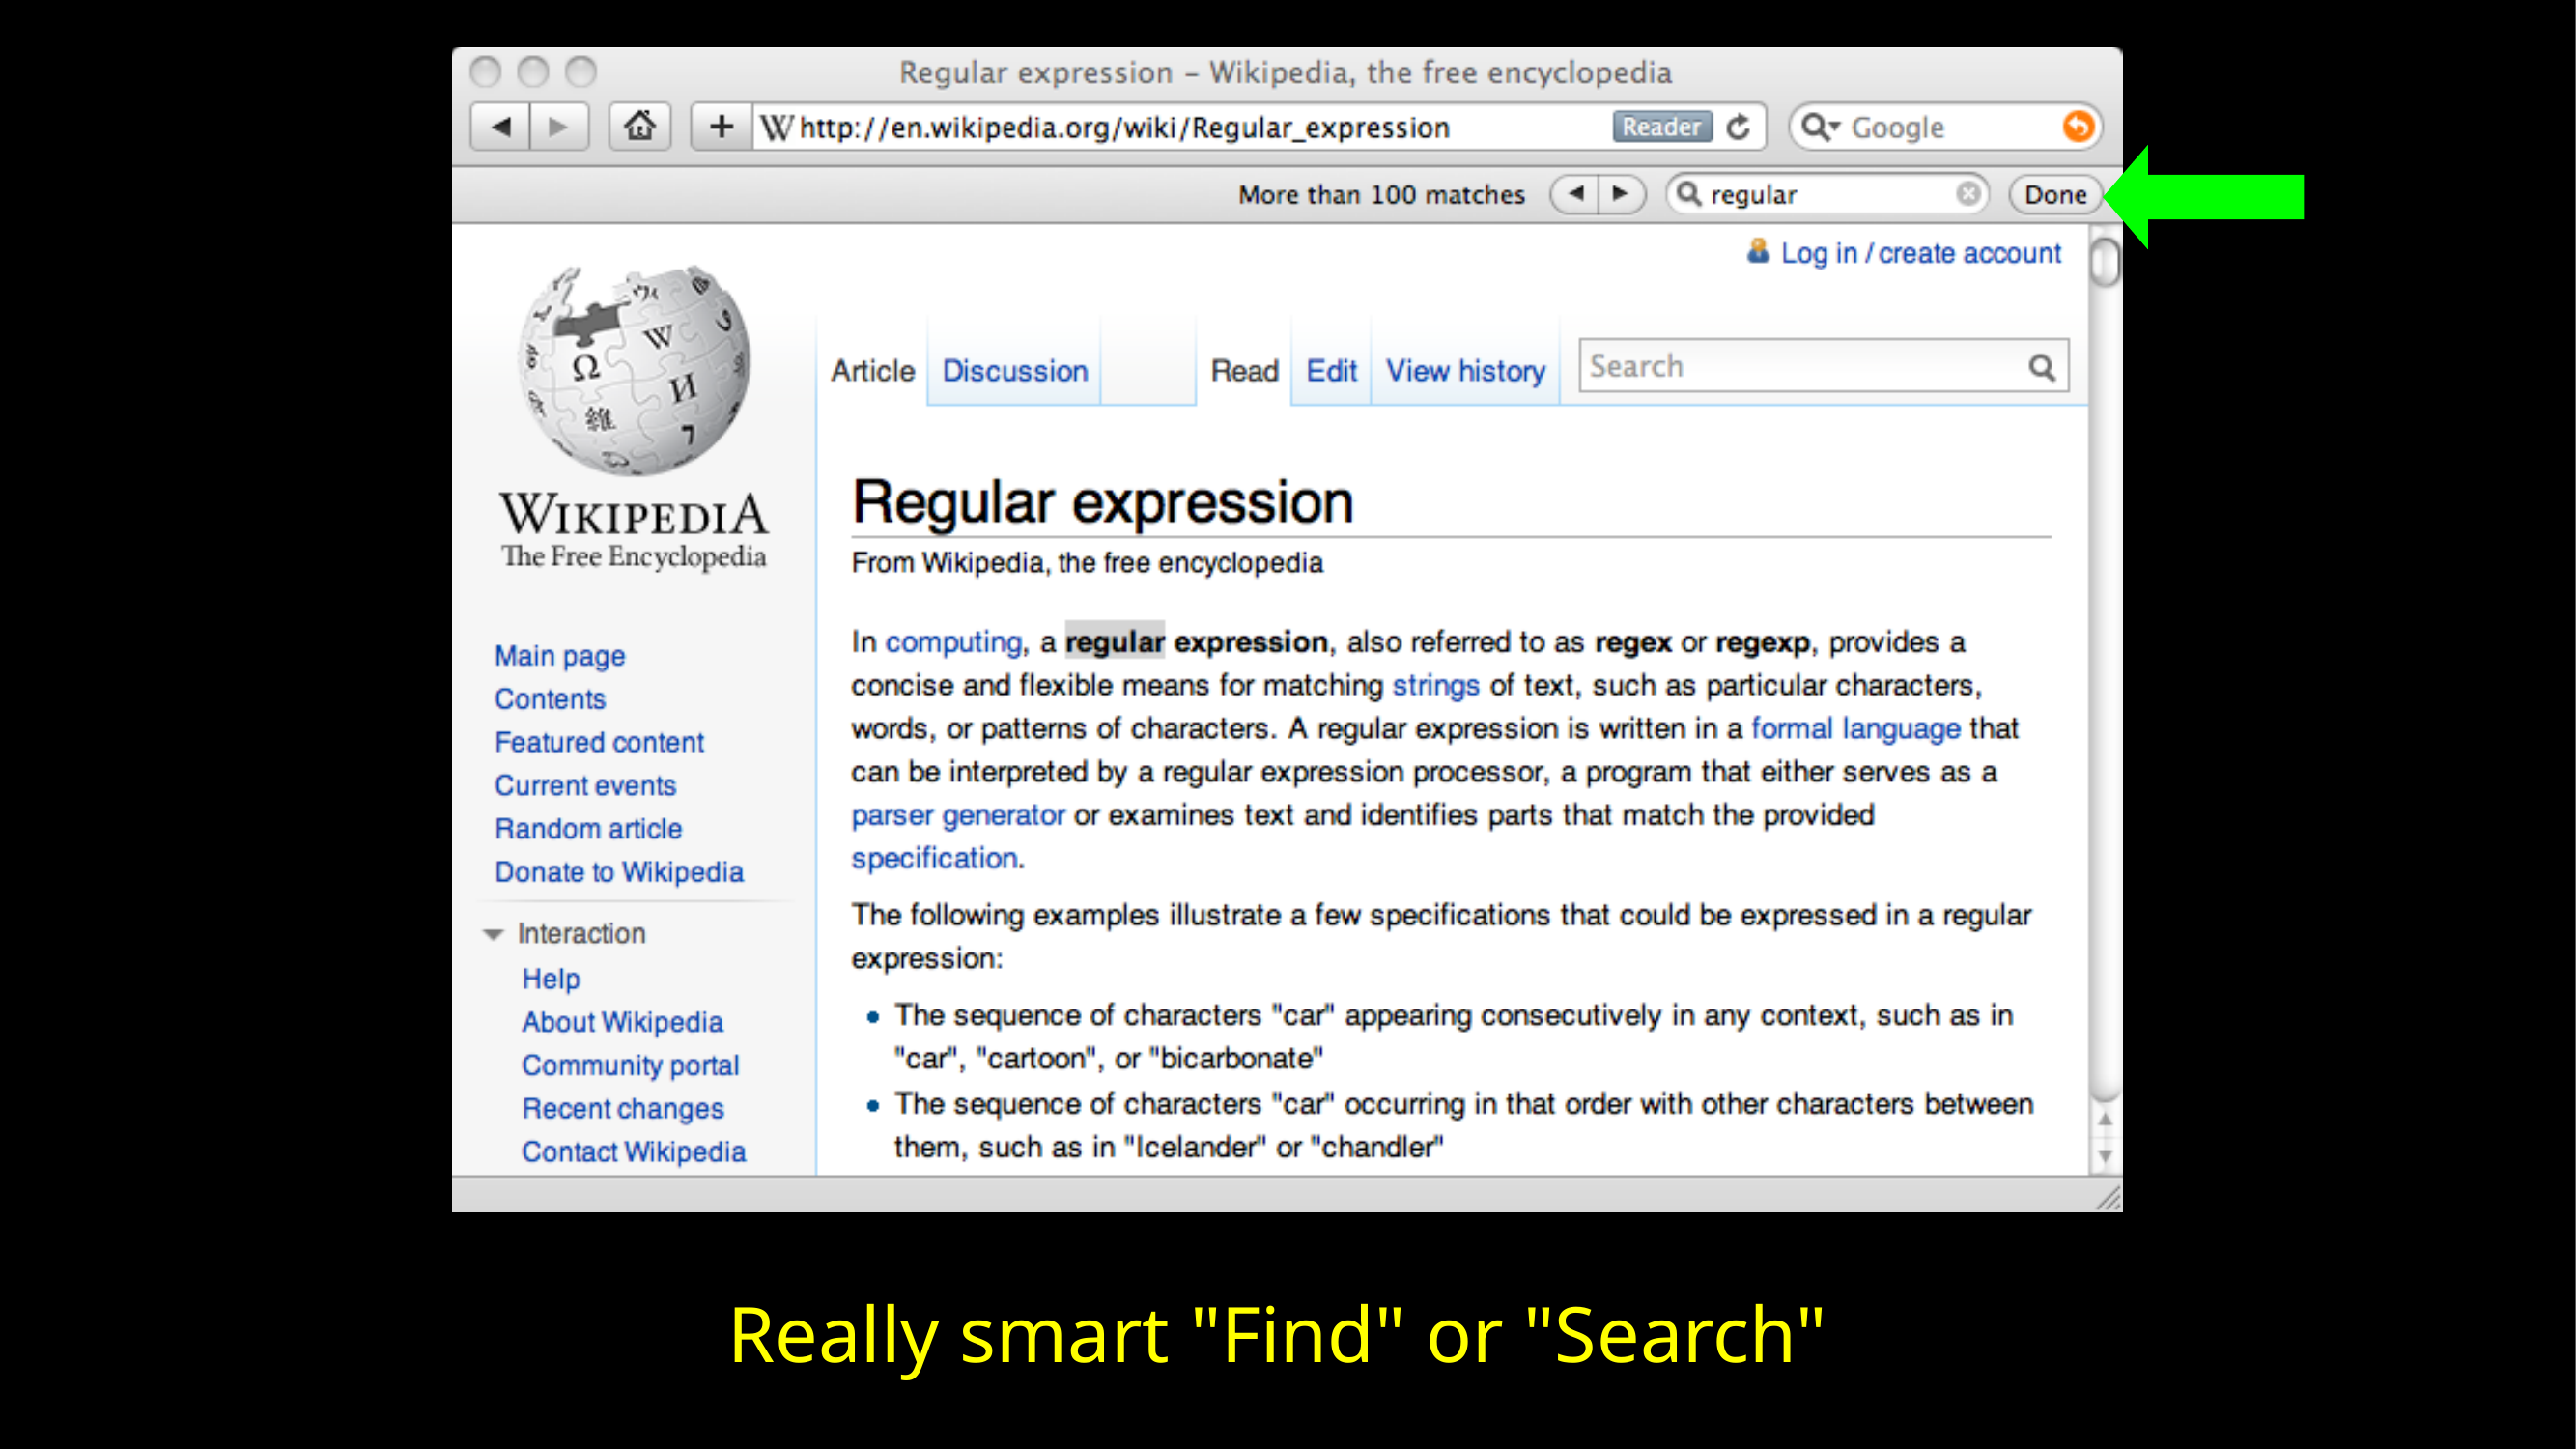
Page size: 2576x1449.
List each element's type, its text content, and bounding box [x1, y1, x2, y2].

text_box [2126, 144, 2305, 250]
picture [452, 47, 2123, 1212]
text_box Really smart "Find" or "Search" [452, 1279, 2104, 1385]
